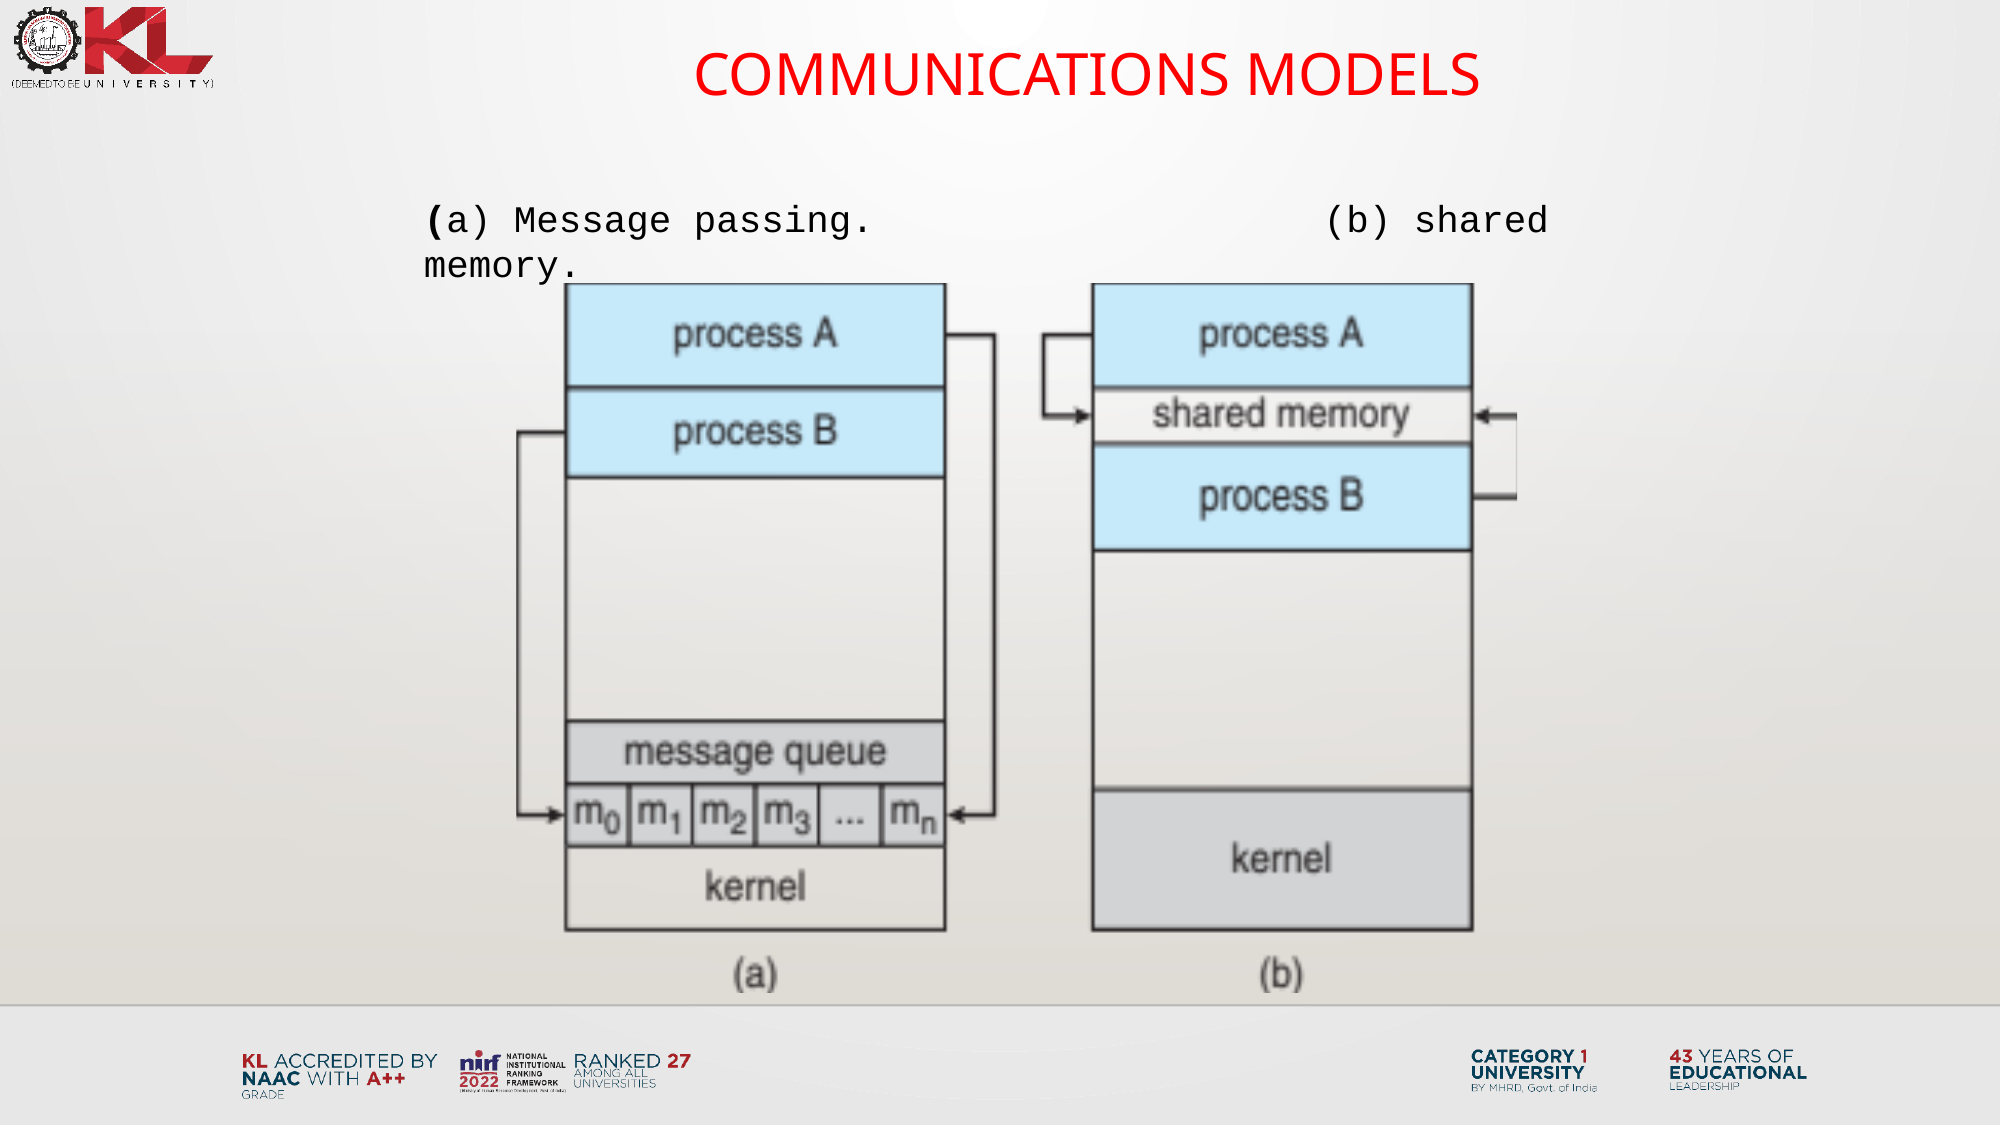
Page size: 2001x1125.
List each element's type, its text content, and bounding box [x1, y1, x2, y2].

title Communications Models [678, 38, 2000, 133]
text_box (a) Message passing. (b) shared memory. [409, 187, 1655, 293]
picture [12, 5, 213, 88]
picture [1447, 1045, 1814, 1101]
picture [516, 282, 1518, 993]
picture [238, 1045, 716, 1103]
